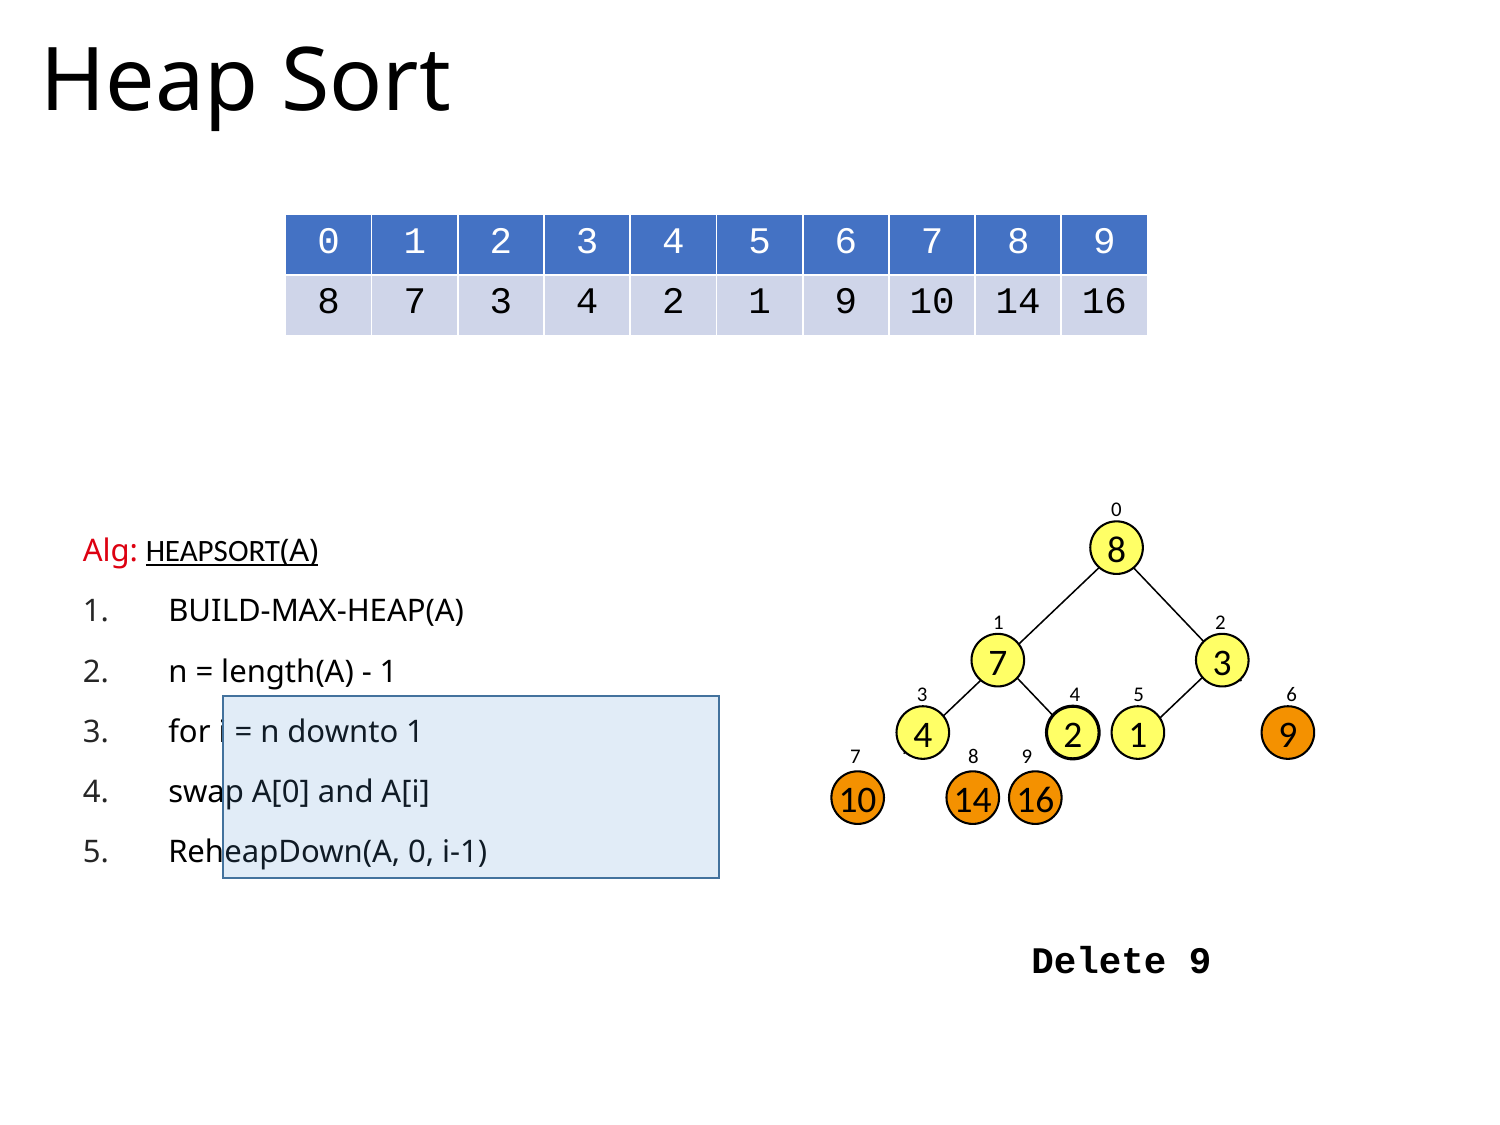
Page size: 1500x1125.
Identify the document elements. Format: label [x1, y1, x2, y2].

text_box [67, 488, 1315, 879]
title [25, 26, 1469, 138]
table_header [717, 215, 802, 274]
table_header [804, 215, 888, 274]
table_header [372, 215, 457, 274]
table_header [459, 215, 543, 274]
table_cell [286, 276, 371, 335]
table_header [976, 215, 1060, 274]
table_cell [1062, 276, 1147, 335]
table_cell [545, 276, 629, 335]
table_header [890, 215, 974, 274]
table_cell [804, 276, 888, 335]
table_cell [717, 276, 802, 335]
text_box [976, 928, 1267, 989]
table_cell [372, 276, 457, 335]
table_cell [631, 276, 716, 335]
table_header [631, 215, 716, 274]
table_cell [890, 276, 974, 335]
table_header [286, 215, 371, 274]
table_header [1062, 215, 1147, 274]
table_cell [459, 276, 543, 335]
table_header [545, 215, 629, 274]
table_cell [976, 276, 1060, 335]
